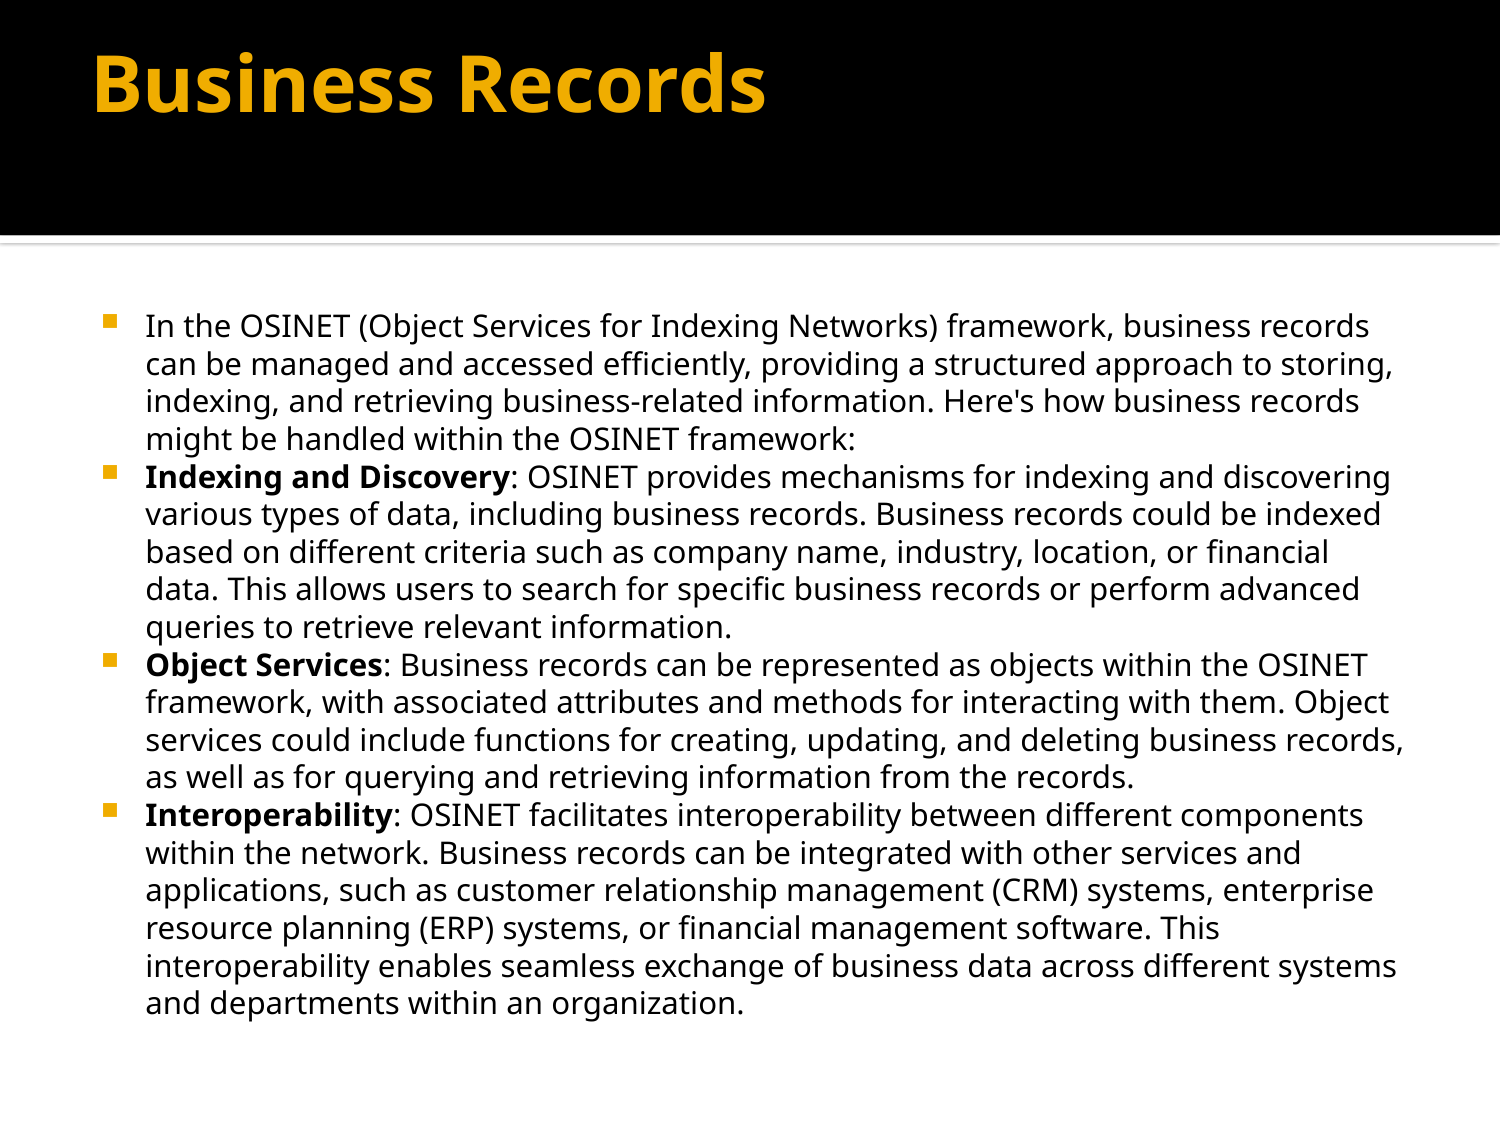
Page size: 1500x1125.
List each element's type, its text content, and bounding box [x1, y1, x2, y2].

list In the OSINET (Object Services for Indexing Networks) framework, business records can be managed and accessed efficiently, providing a structured approach to storing, indexing, and retrieving business-related information. Here's how business records might be handled within the OSINET framework: Indexing and Discovery: OSINET provides mechanisms for indexing and discovering various types of data, including business records. Business records could be indexed based on different criteria such as company name, industry, location, or financial data. This allows users to search for specific business records or perform advanced queries to retrieve relevant information. Object Services: Business records can be represented as objects within the OSINET framework, with associated attributes and methods for interacting with them. Object services could include functions for creating, updating, and deleting business records, as well as for querying and retrieving information from the records. Interoperability: OSINET facilitates interoperability between different components within the network. Business records can be integrated with other services and applications, such as customer relationship management (CRM) systems, enterprise resource planning (ERP) systems, or financial management software. This interoperability enables seamless exchange of business data across different systems and departments within an organization. [75, 291, 1425, 1050]
title Business Records [75, 25, 1425, 231]
